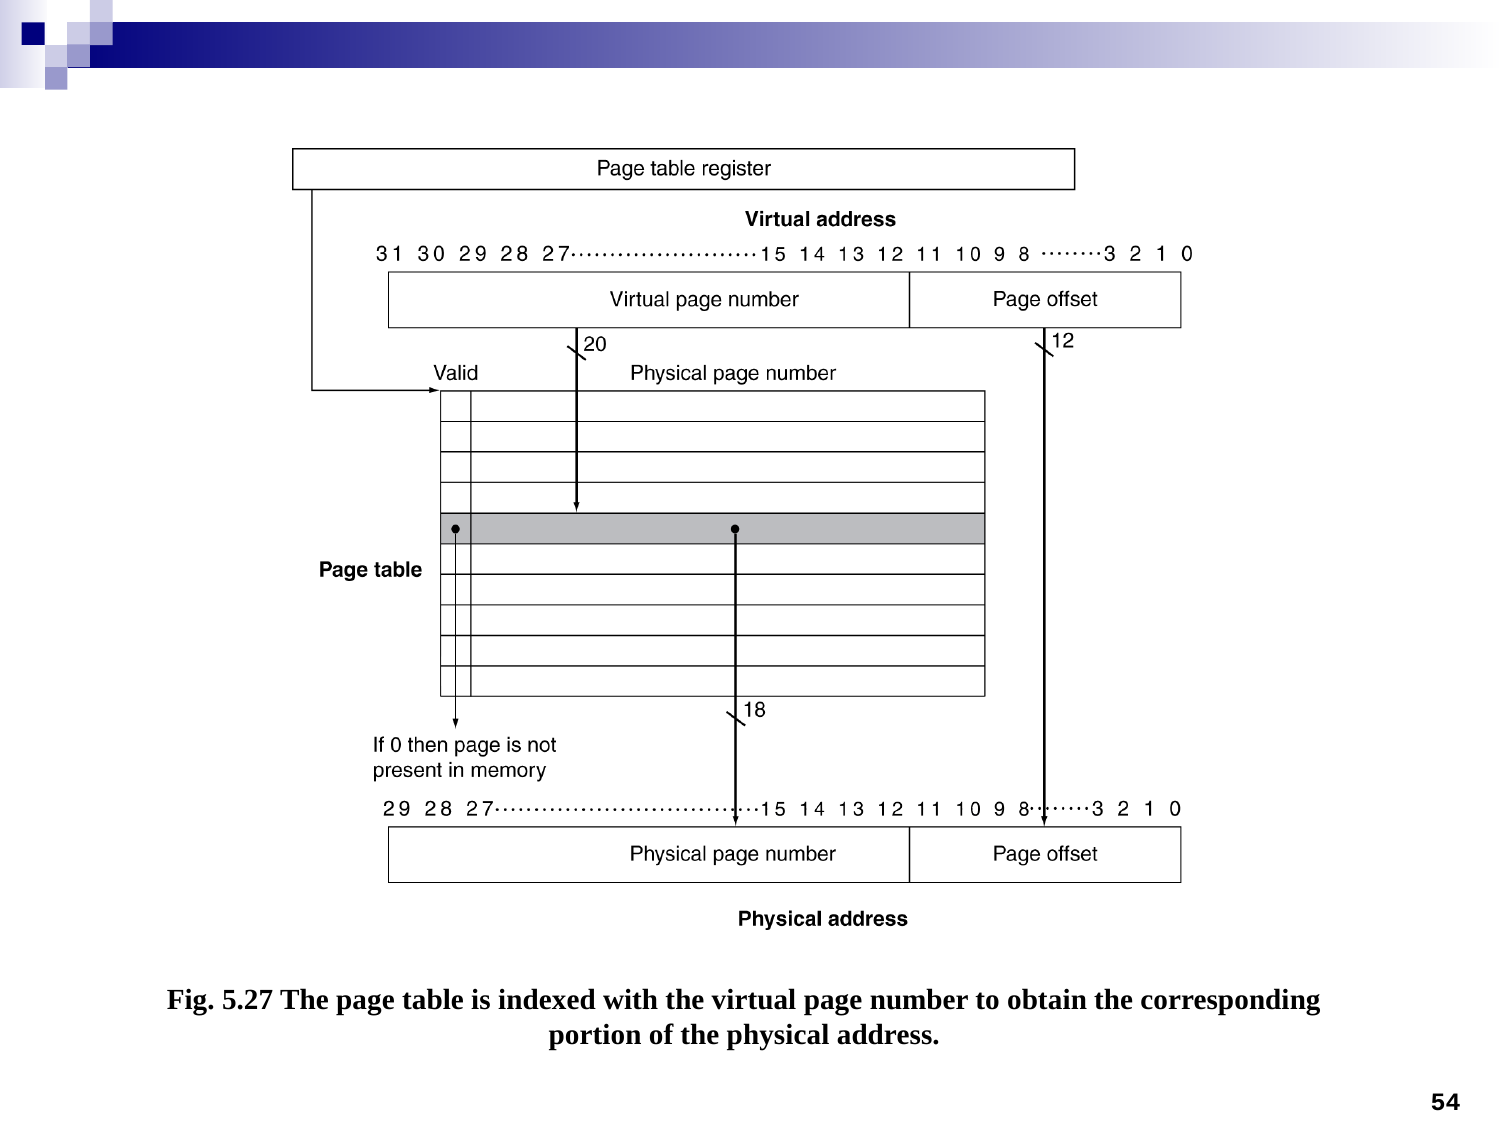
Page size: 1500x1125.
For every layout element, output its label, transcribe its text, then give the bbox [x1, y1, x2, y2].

slide_number 54 [1393, 1082, 1498, 1118]
text_box Fig. 5.27 The page table is indexed with the virtual page number to obtain the corresponding portion of the physical address. [147, 980, 1341, 1051]
picture [291, 148, 1197, 930]
